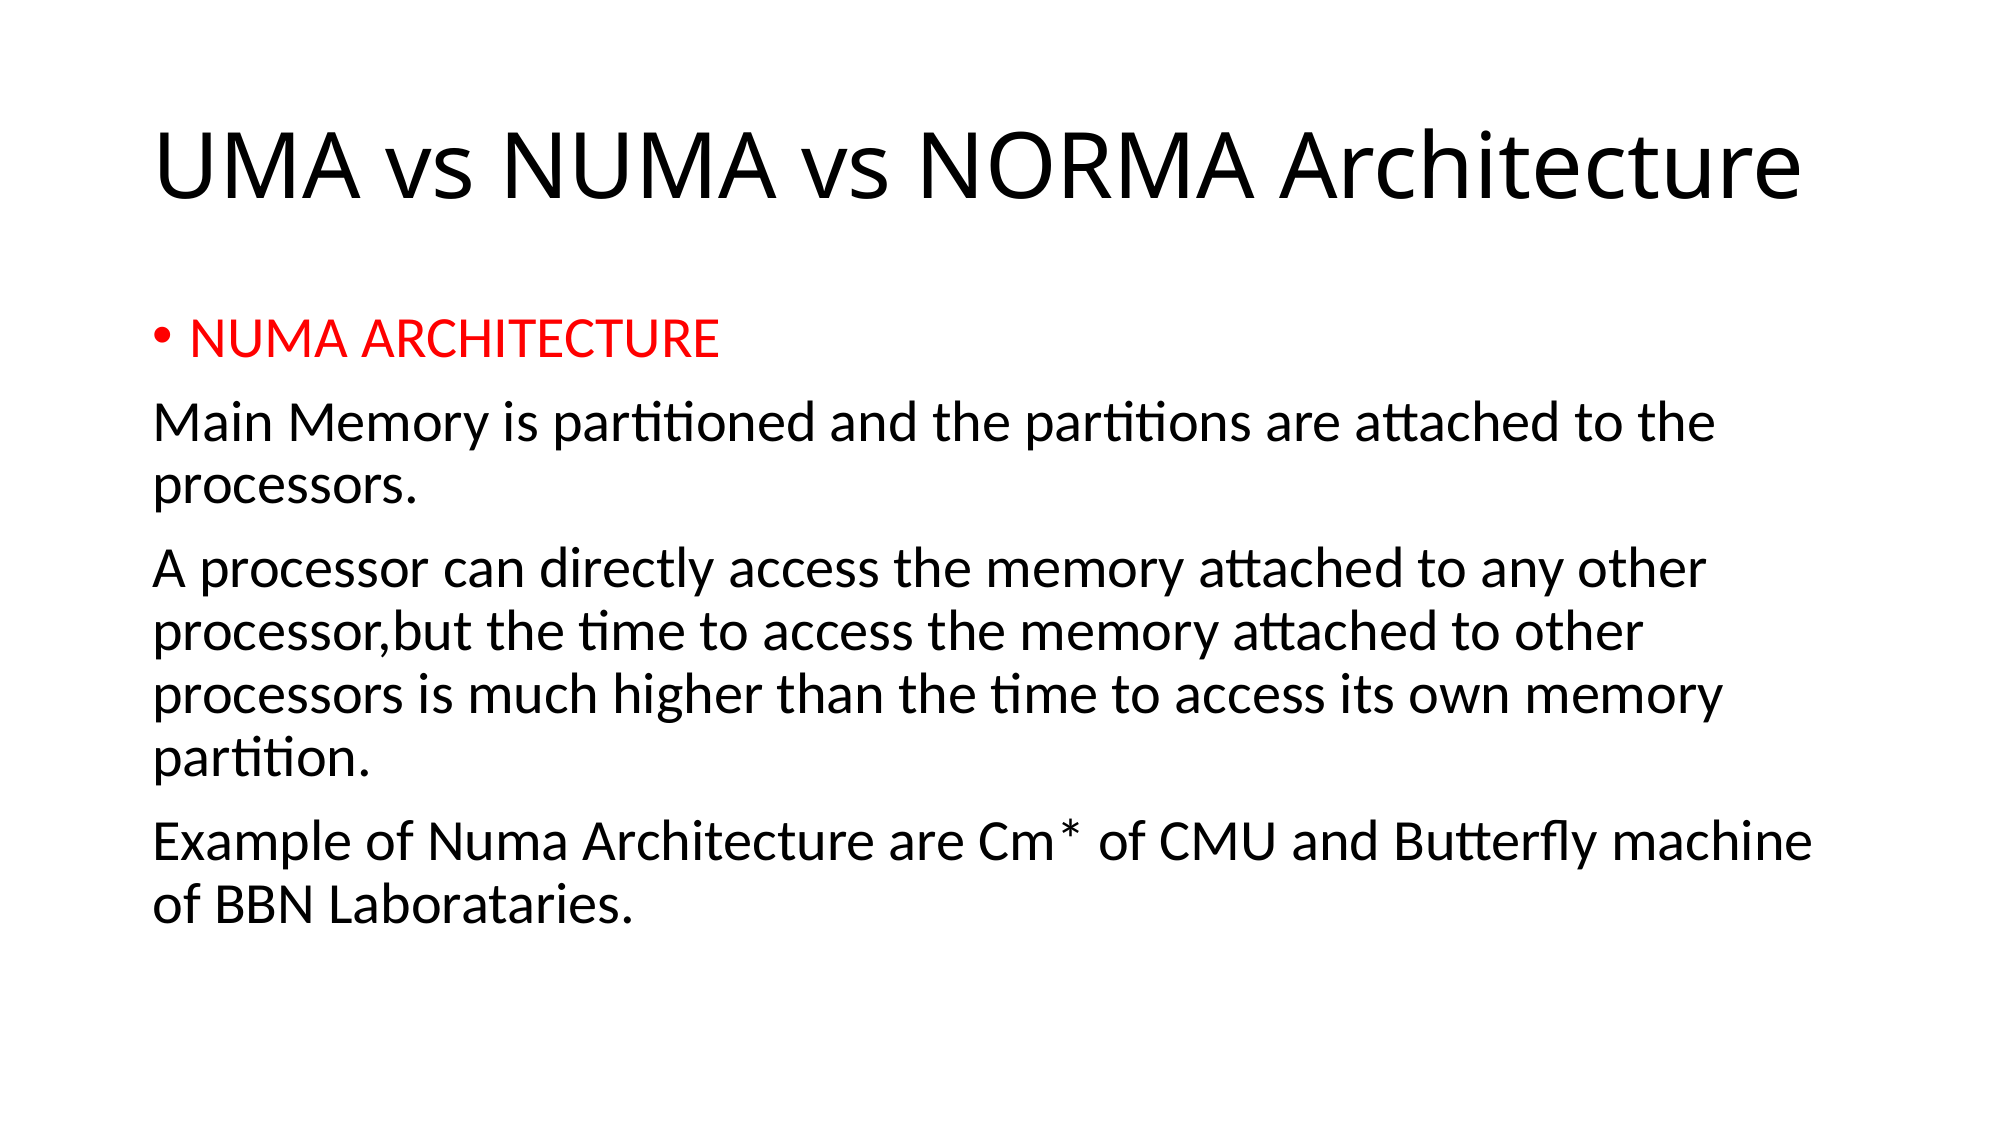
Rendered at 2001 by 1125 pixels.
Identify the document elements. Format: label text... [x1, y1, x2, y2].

title UMA vs NUMA vs NORMA Architecture [137, 59, 1863, 278]
list NUMA ARCHITECTURE Main Memory is partitioned and the partitions are attached to the processors. A processor can directly access the memory attached to any other processor,but the time to access the memory attached to other processors is much higher than the time to access its own memory partition. Example of Numa Architecture are Cm* of CMU and Butterfly machine of BBN Laborataries. [137, 299, 1863, 1014]
